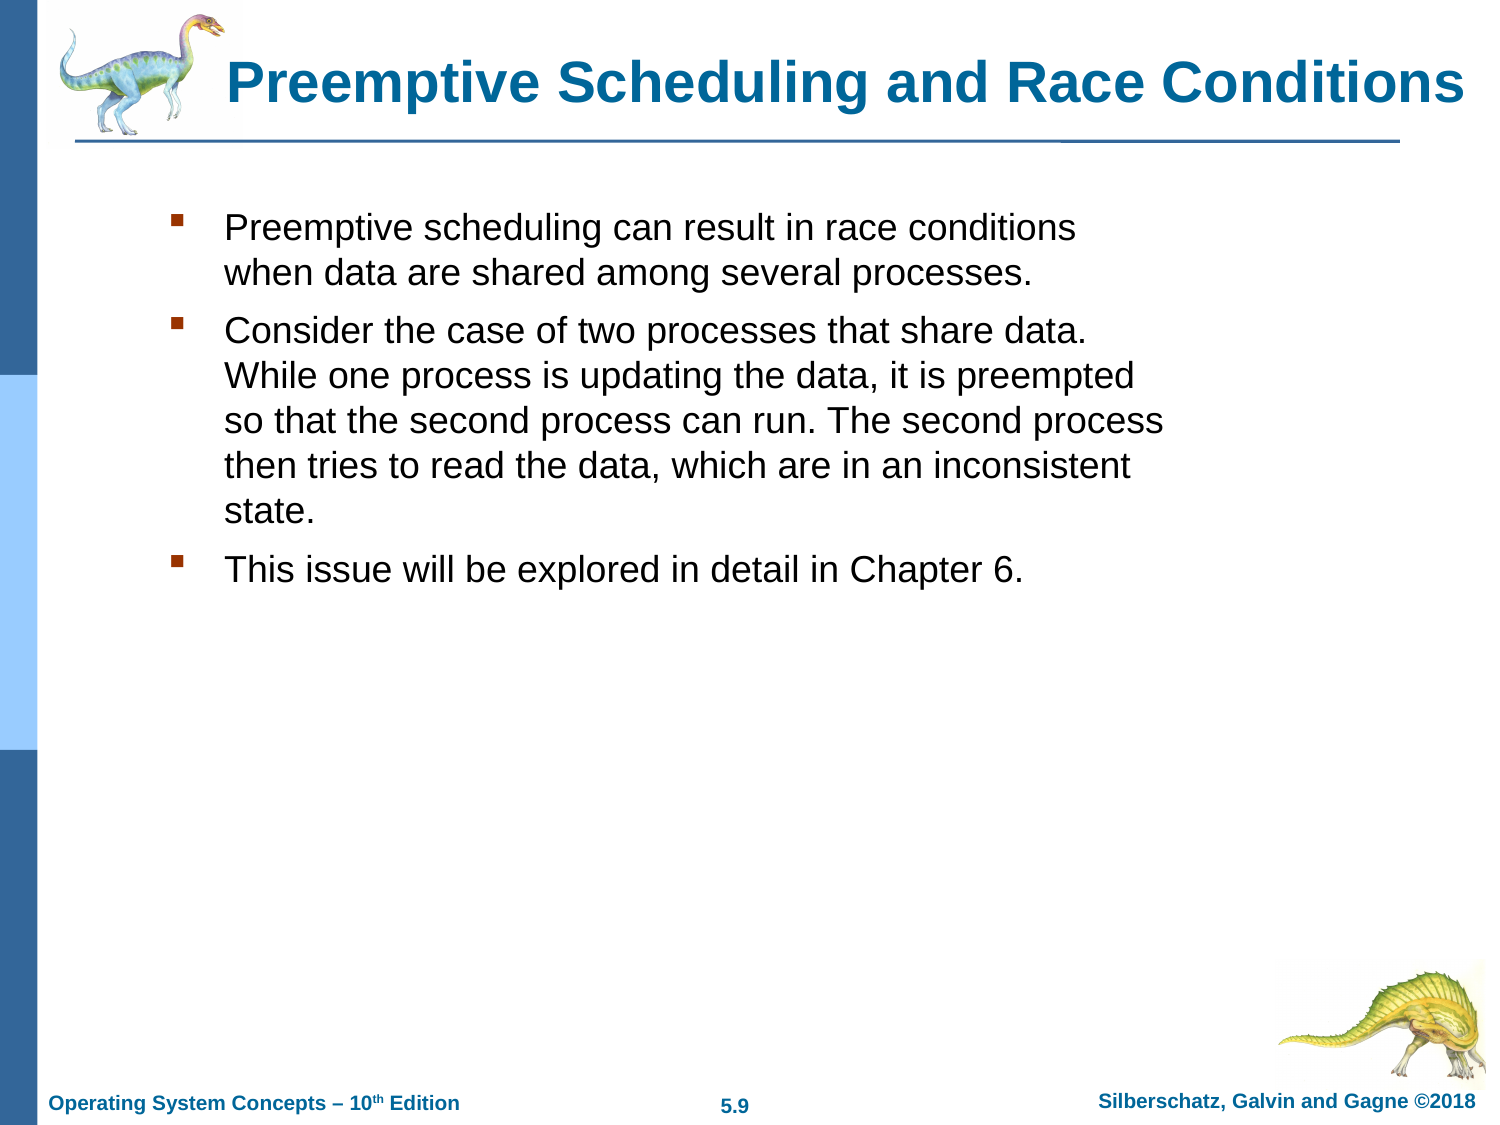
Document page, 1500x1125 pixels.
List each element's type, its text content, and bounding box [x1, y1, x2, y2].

list Preemptive scheduling can result in race conditions when data are shared among several processes. Consider the case of two processes that share data. While one process is updating the data, it is preempted so that the second process can run. The second process then tries to read the data, which are in an inconsistent state. This issue will be explored in detail in Chapter 6. [152, 195, 1182, 954]
picture [46, 0, 243, 149]
title Preemptive Scheduling and Race Conditions [202, 27, 1491, 122]
picture [1275, 959, 1486, 1090]
